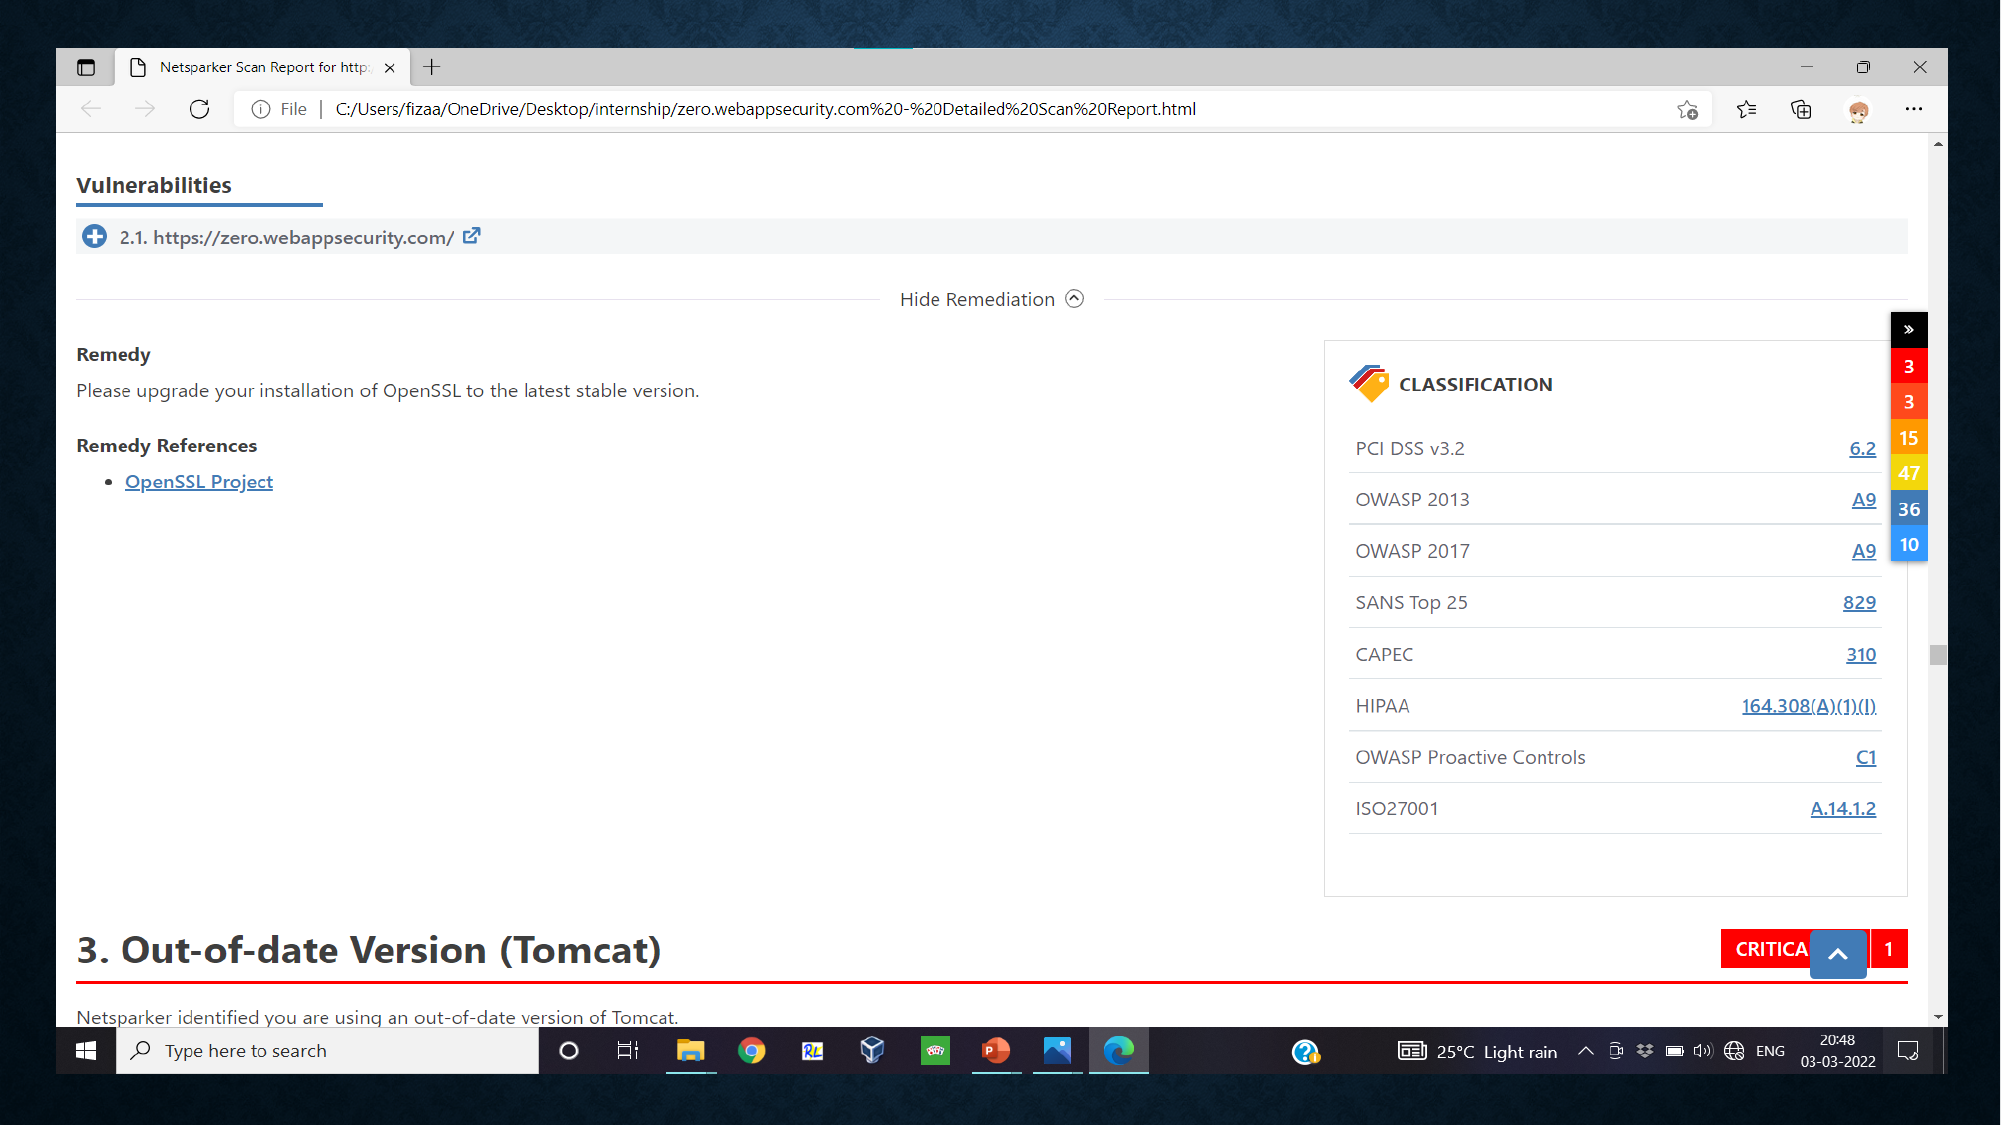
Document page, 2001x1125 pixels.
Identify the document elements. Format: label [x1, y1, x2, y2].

picture [56, 47, 1948, 1074]
